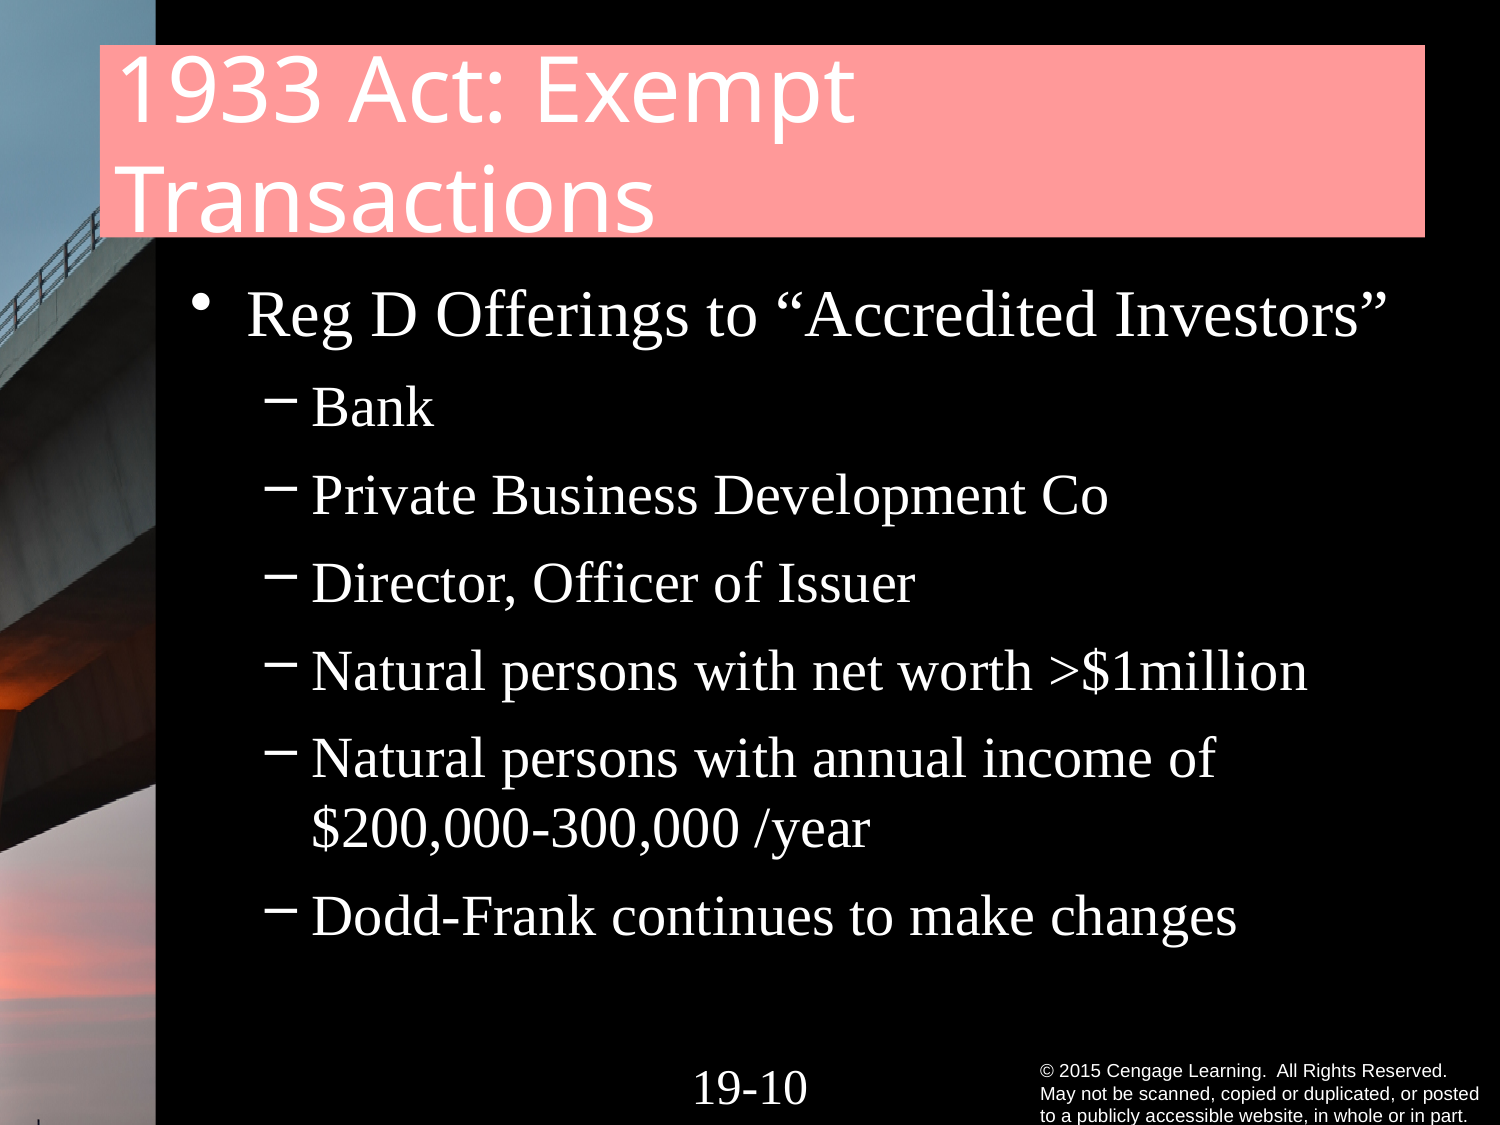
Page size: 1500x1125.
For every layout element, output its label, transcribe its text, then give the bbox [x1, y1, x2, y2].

title 1933 Act: Exempt Transactions [99, 44, 1426, 238]
list Reg D Offerings to “Accredited Investors” Bank Private Business Development Co Director, Officer of Issuer Natural persons with net worth >$1million Natural persons with annual income of $200,000-300,000 /year Dodd-Frank continues to make changes [174, 262, 1425, 993]
slide_number 19-9 [574, 1046, 926, 1125]
picture [0, 0, 155, 1125]
